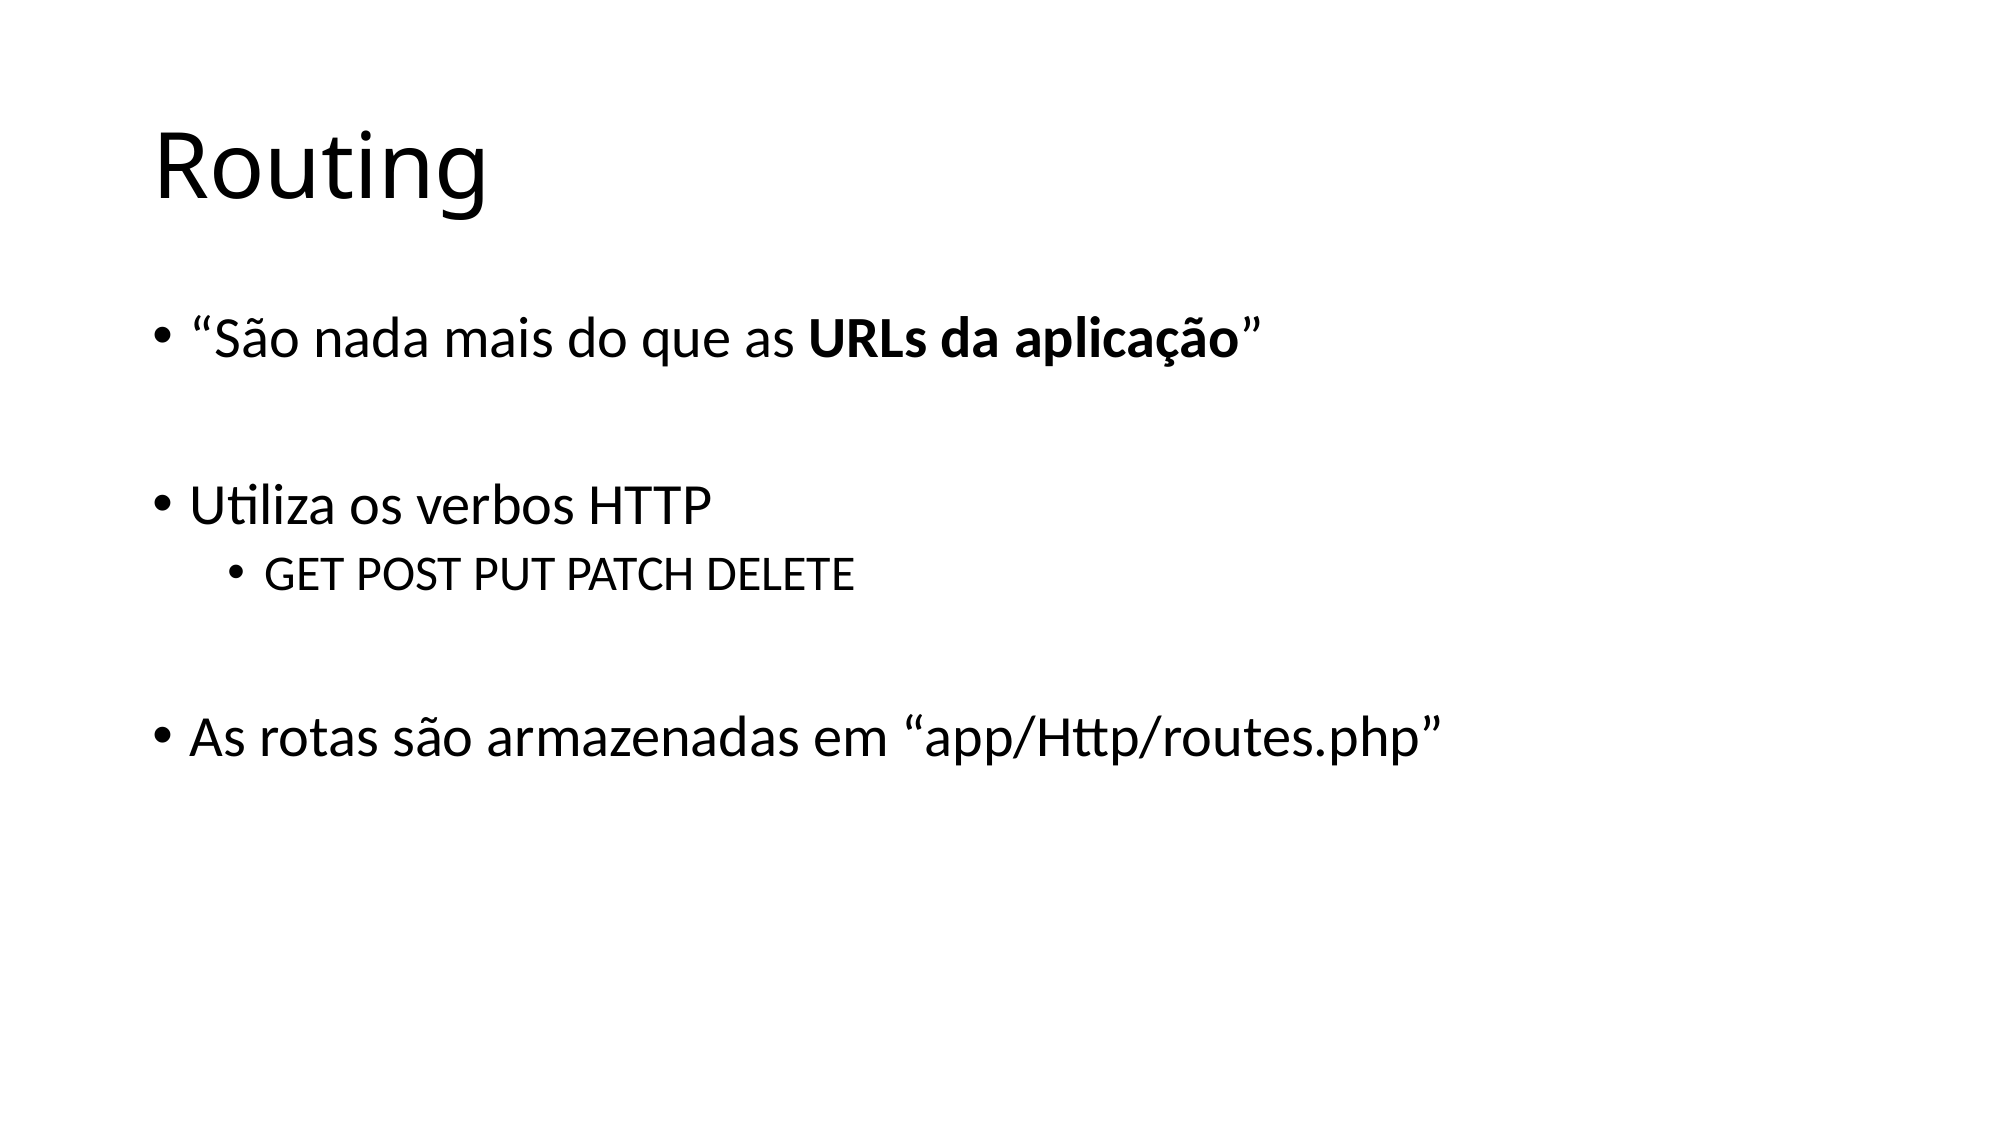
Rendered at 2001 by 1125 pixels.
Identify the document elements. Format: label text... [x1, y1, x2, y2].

title Routing [137, 59, 1863, 278]
list “São nada mais do que as URLs da aplicação” Utiliza os verbos HTTP GET POST PUT PATCH DELETE As rotas são armazenadas em “app/Http/routes.php” [137, 299, 1863, 1014]
